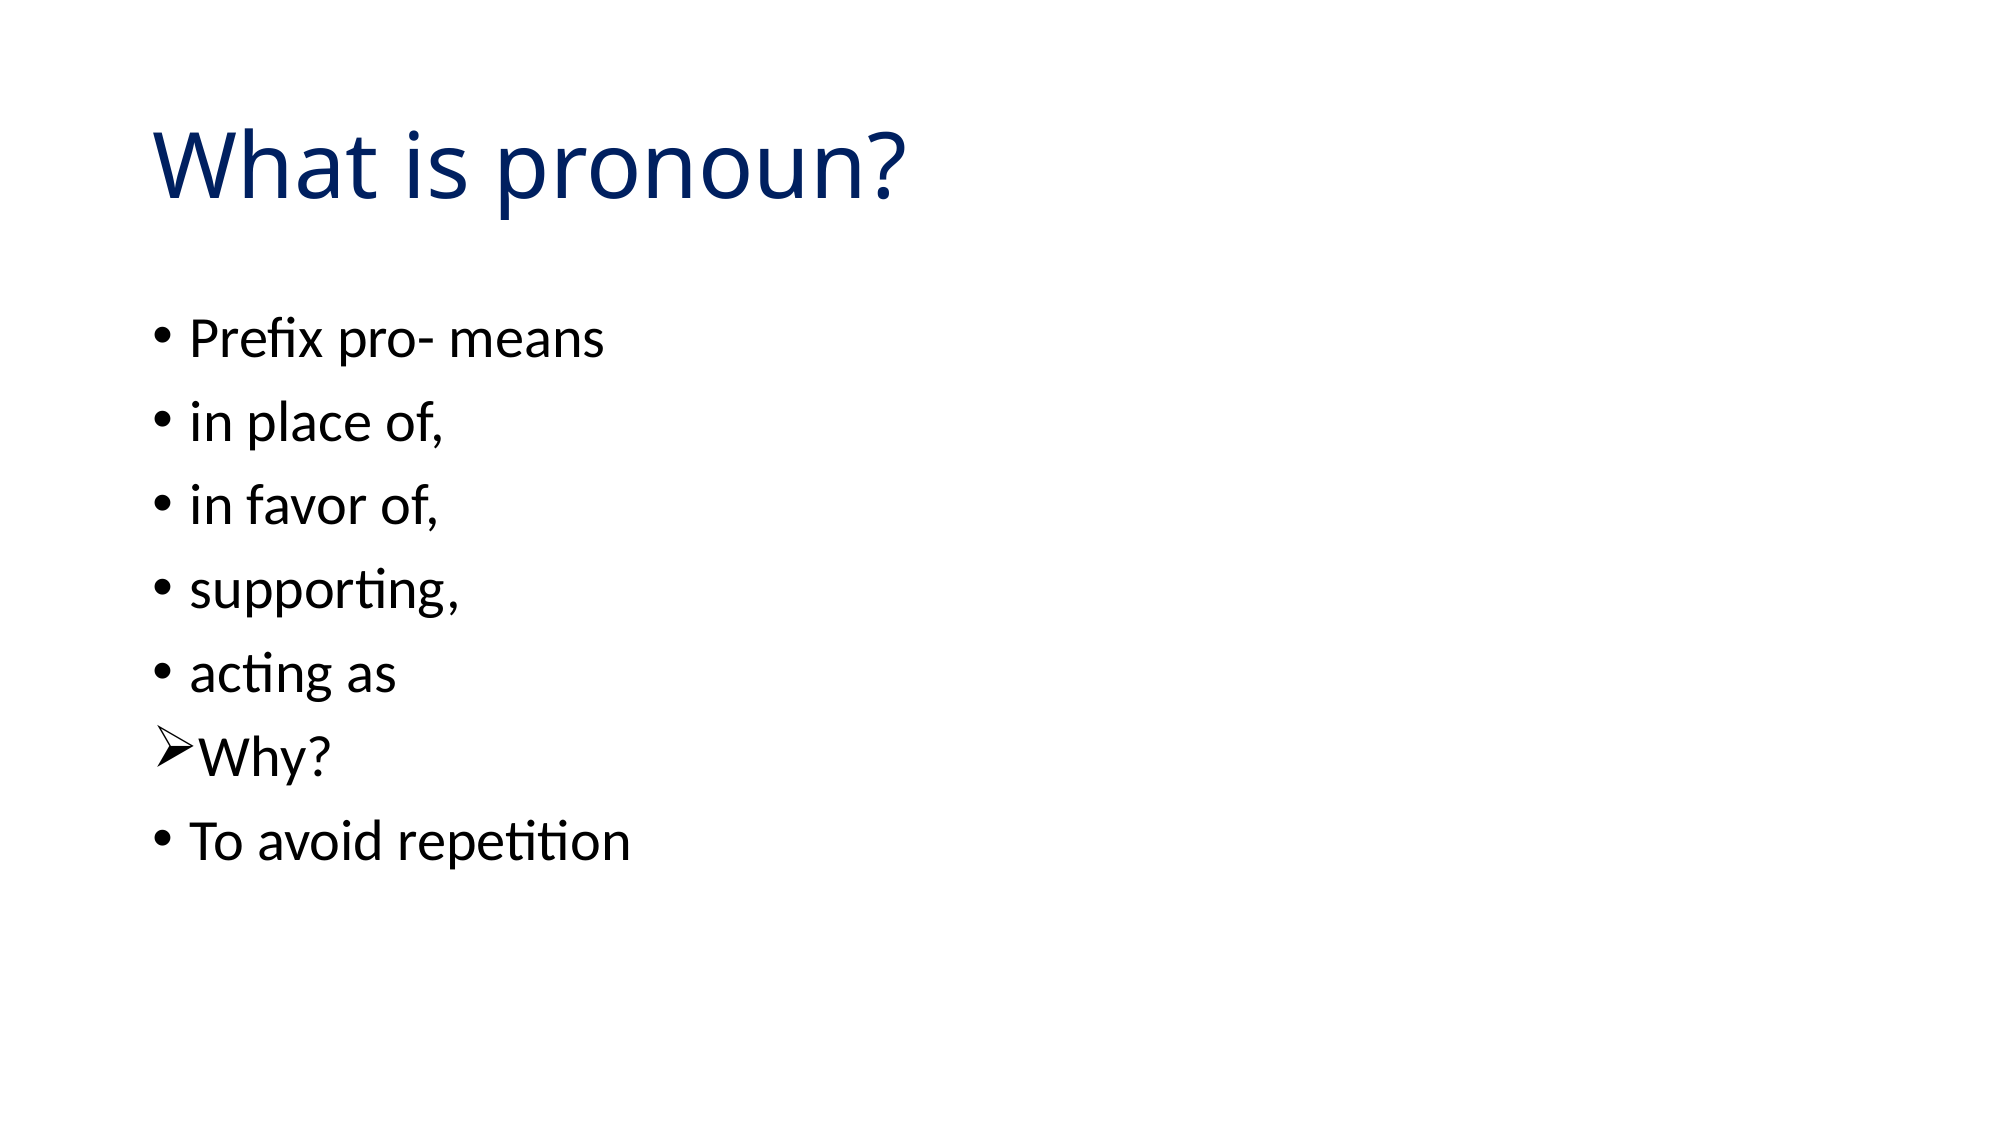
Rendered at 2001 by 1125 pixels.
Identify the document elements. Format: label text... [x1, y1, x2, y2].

title What is pronoun? [137, 59, 1863, 278]
list Prefix pro- means in place of, in favor of, supporting, acting as Why? To avoid repetition [137, 299, 1863, 1014]
